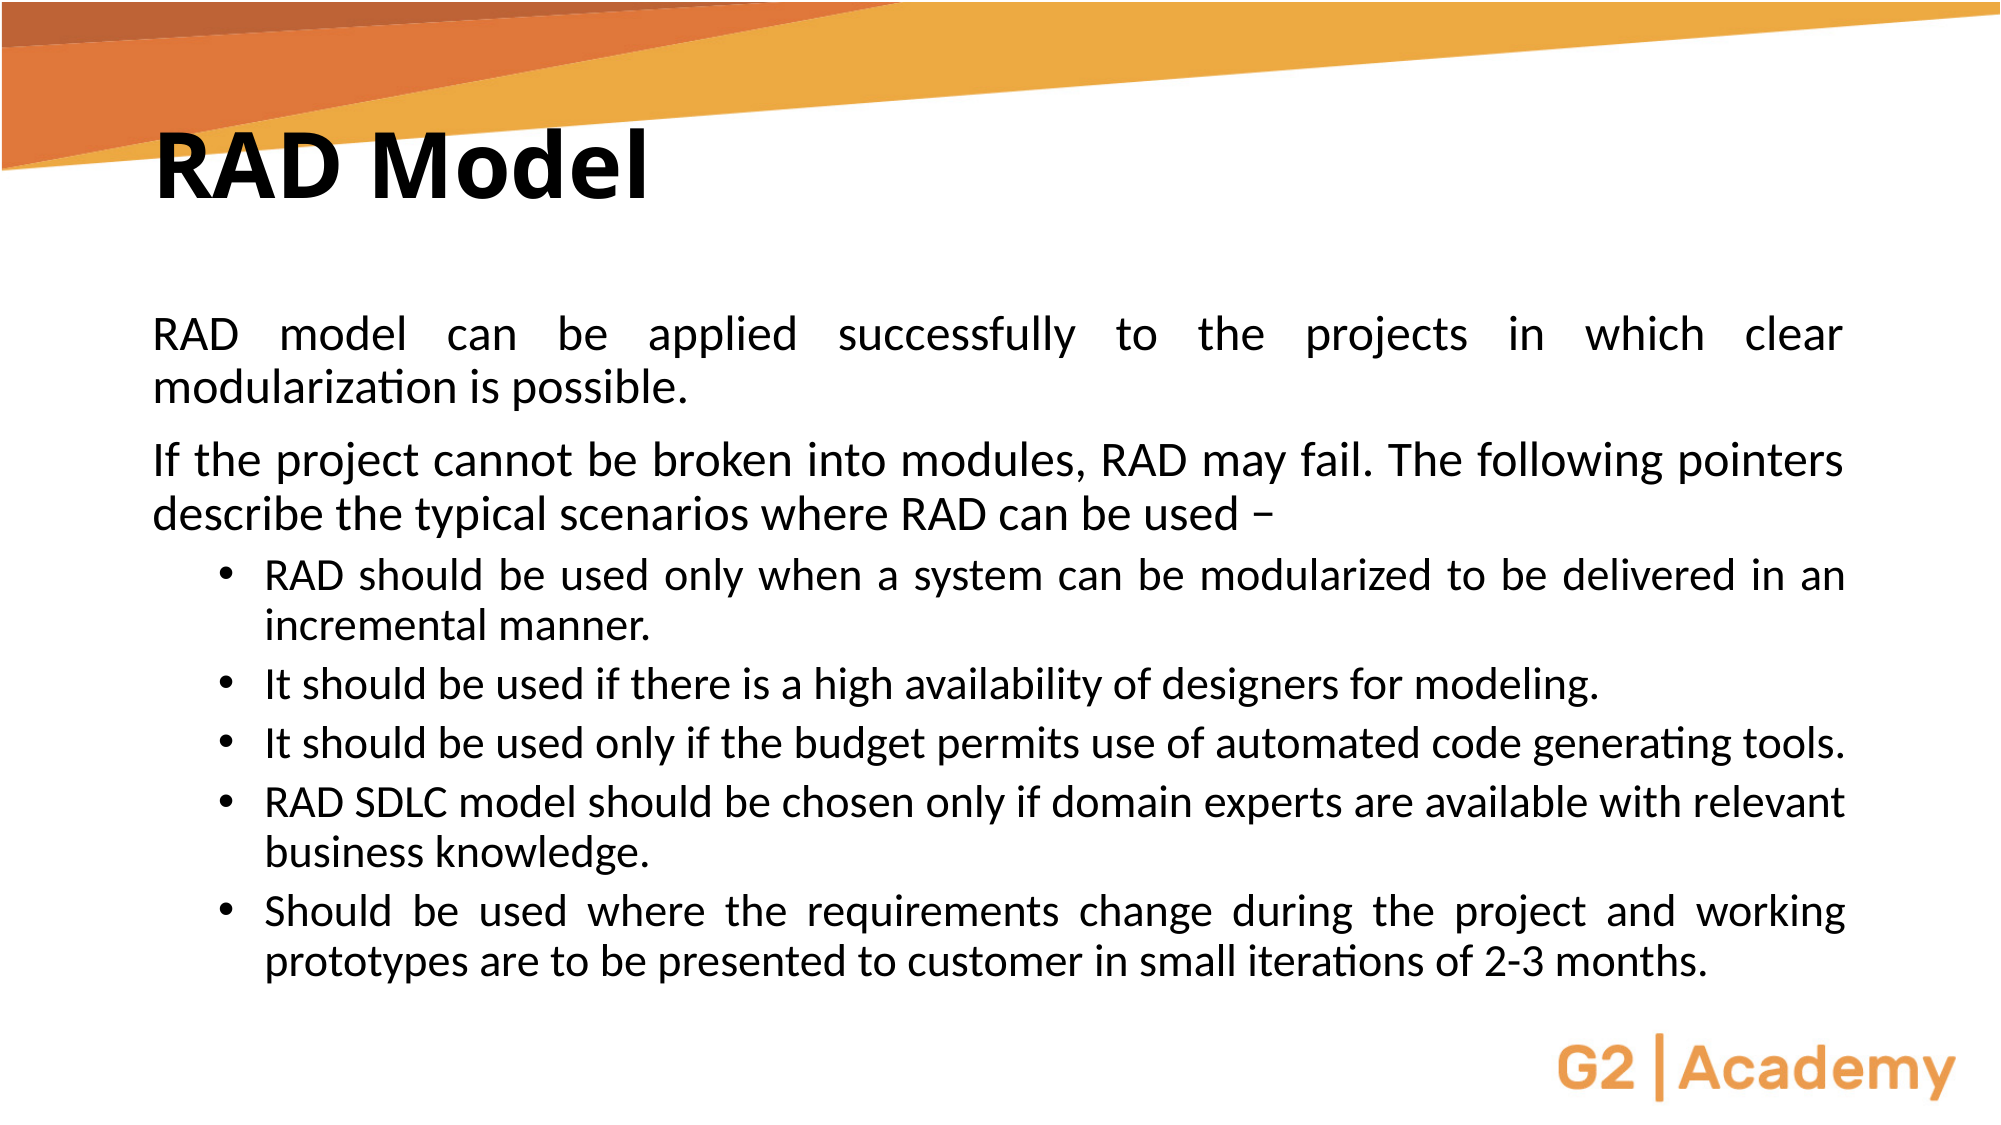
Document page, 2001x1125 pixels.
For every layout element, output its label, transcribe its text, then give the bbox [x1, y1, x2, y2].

picture [1, 2, 2000, 1125]
title RAD Model [137, 59, 1863, 278]
list RAD model can be applied successfully to the projects in which clear modularization is possible. If the project cannot be broken into modules, RAD may fail. The following pointers describe the typical scenarios where RAD can be used − RAD should be used only when a system can be modularized to be delivered in an incremental manner. It should be used if there is a high availability of designers for modeling. It should be used only if the budget permits use of automated code generating tools. RAD SDLC model should be chosen only if domain experts are available with relevant business knowledge. Should be used where the requirements change during the project and working prototypes are to be presented to customer in small iterations of 2-3 months. [137, 299, 1863, 1014]
